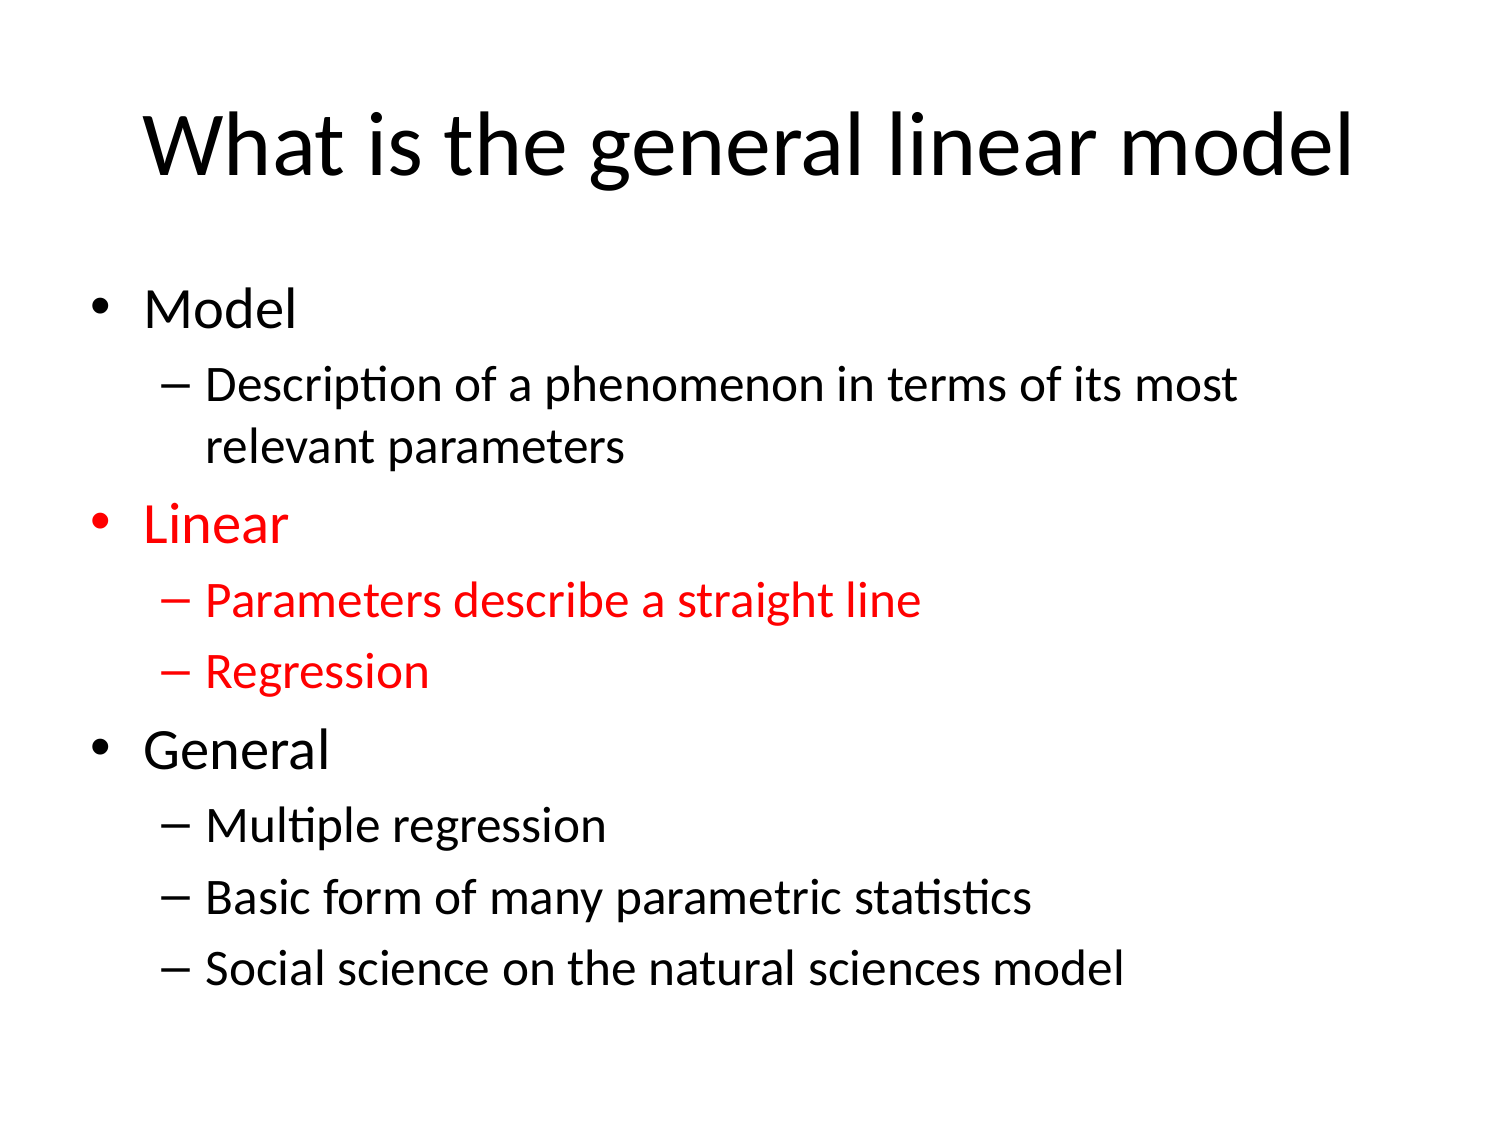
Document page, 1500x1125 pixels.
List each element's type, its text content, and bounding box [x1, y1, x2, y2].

title What is the general linear model [75, 45, 1425, 233]
list Model Description of a phenomenon in terms of its most relevant parameters Linear Parameters describe a straight line Regression General Multiple regression Basic form of many parametric statistics Social science on the natural sciences model [75, 262, 1425, 1005]
